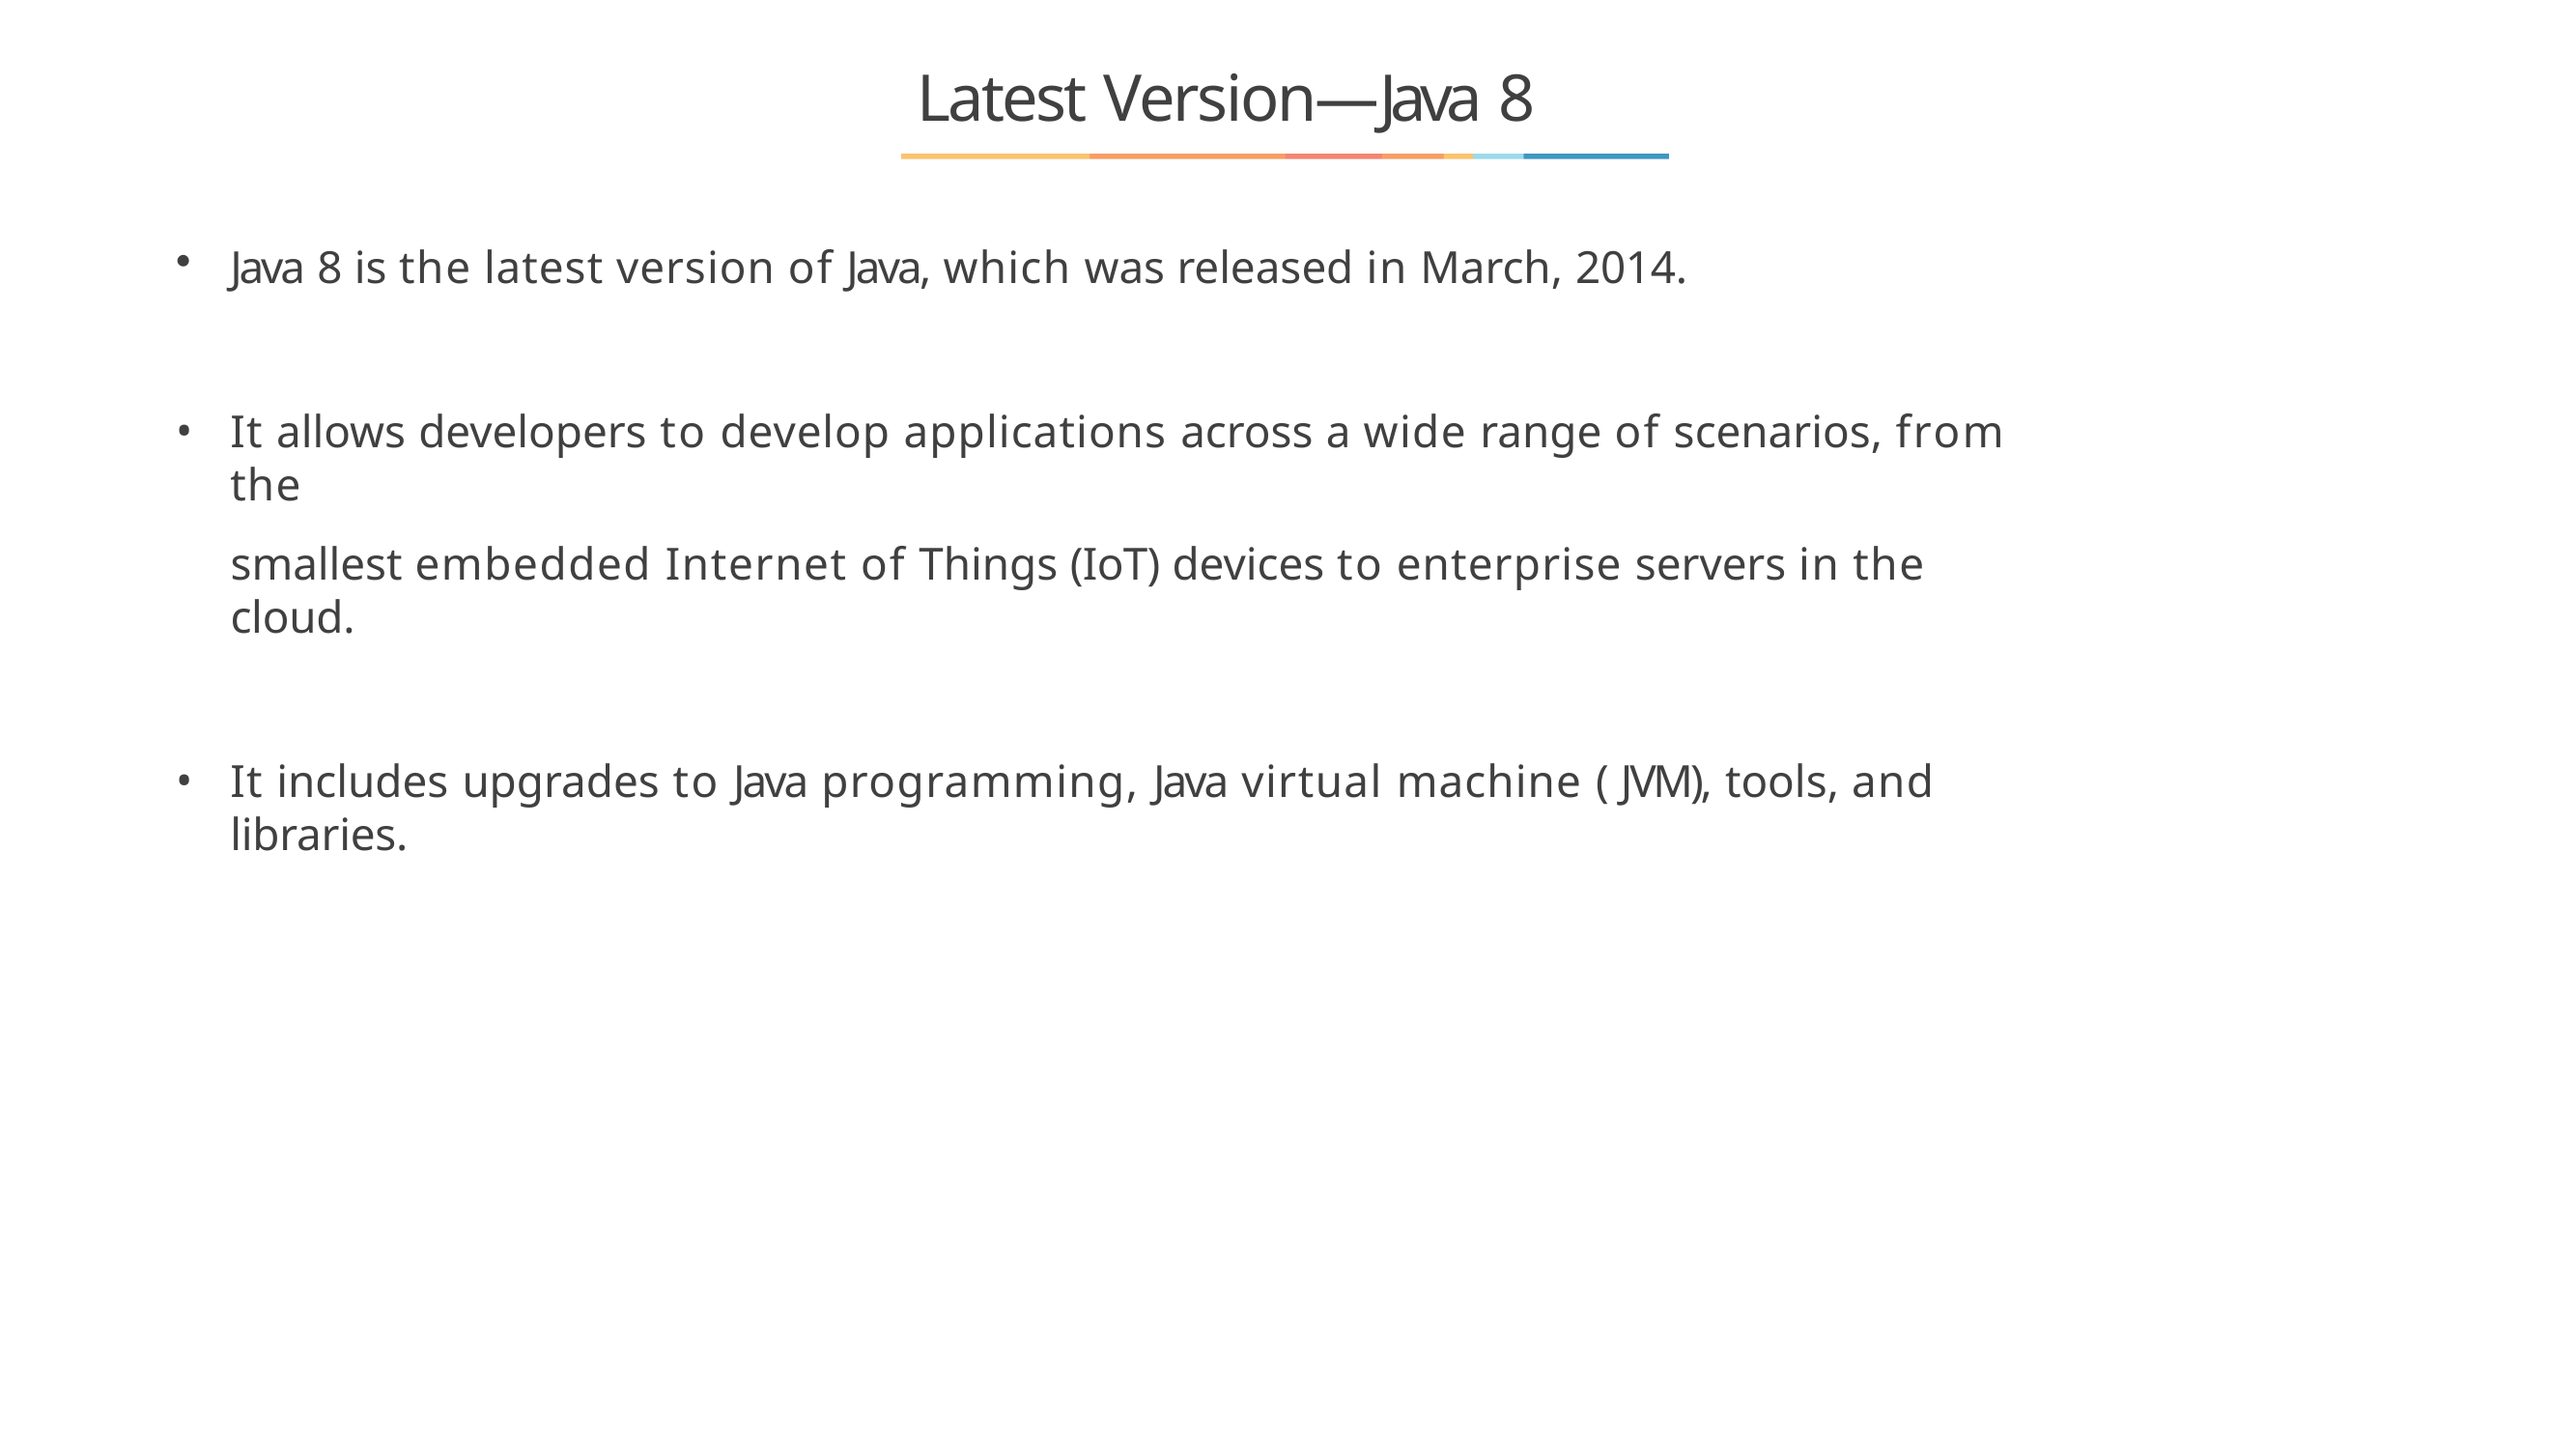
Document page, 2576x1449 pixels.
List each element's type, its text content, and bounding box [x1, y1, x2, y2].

text_box Java 8 is the latest version of Java, which was released in March, 2014. It allows developers to develop applications across a wide range of scenarios, from the smallest embedded Internet of Things (IoT) devices to enterprise servers in the cloud. It includes upgrades to Java programming, Java virtual machine ( JVM), tools, and libraries. [174, 237, 2062, 860]
title Latest Version—Java 8 [561, 54, 2016, 237]
picture [901, 134, 1669, 180]
